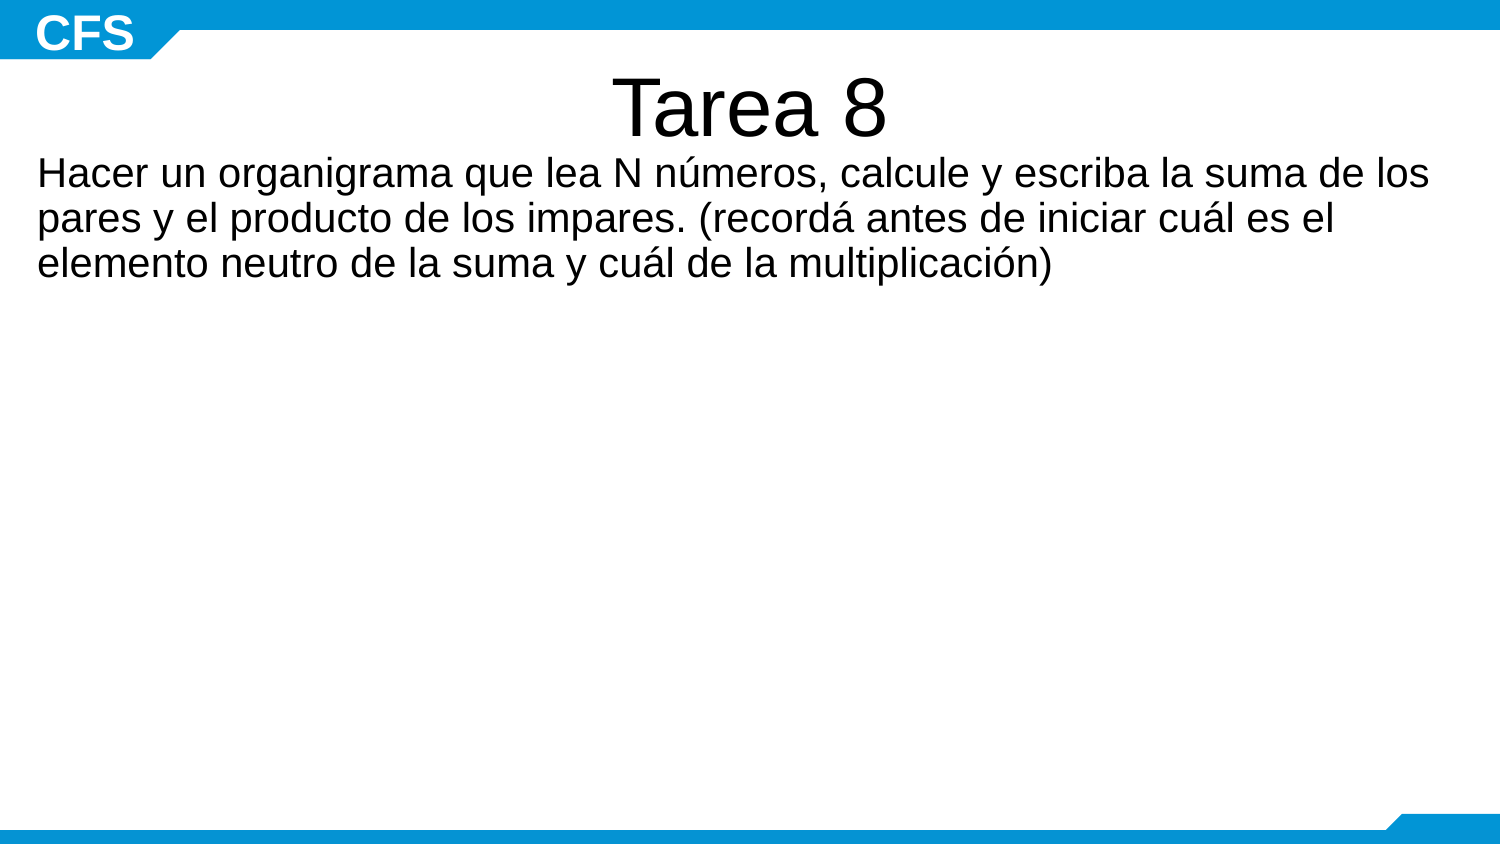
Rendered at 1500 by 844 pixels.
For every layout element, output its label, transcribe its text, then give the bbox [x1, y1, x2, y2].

title Tarea 8 [103, 33, 1397, 185]
text_box [1224, 129, 1500, 196]
list Hacer un organigrama que lea N números, calcule y escriba la suma de los pares y el producto de los impares. (recordá antes de iniciar cuál es el elemento neutro de la suma y cuál de la multiplicación) [22, 144, 1472, 252]
